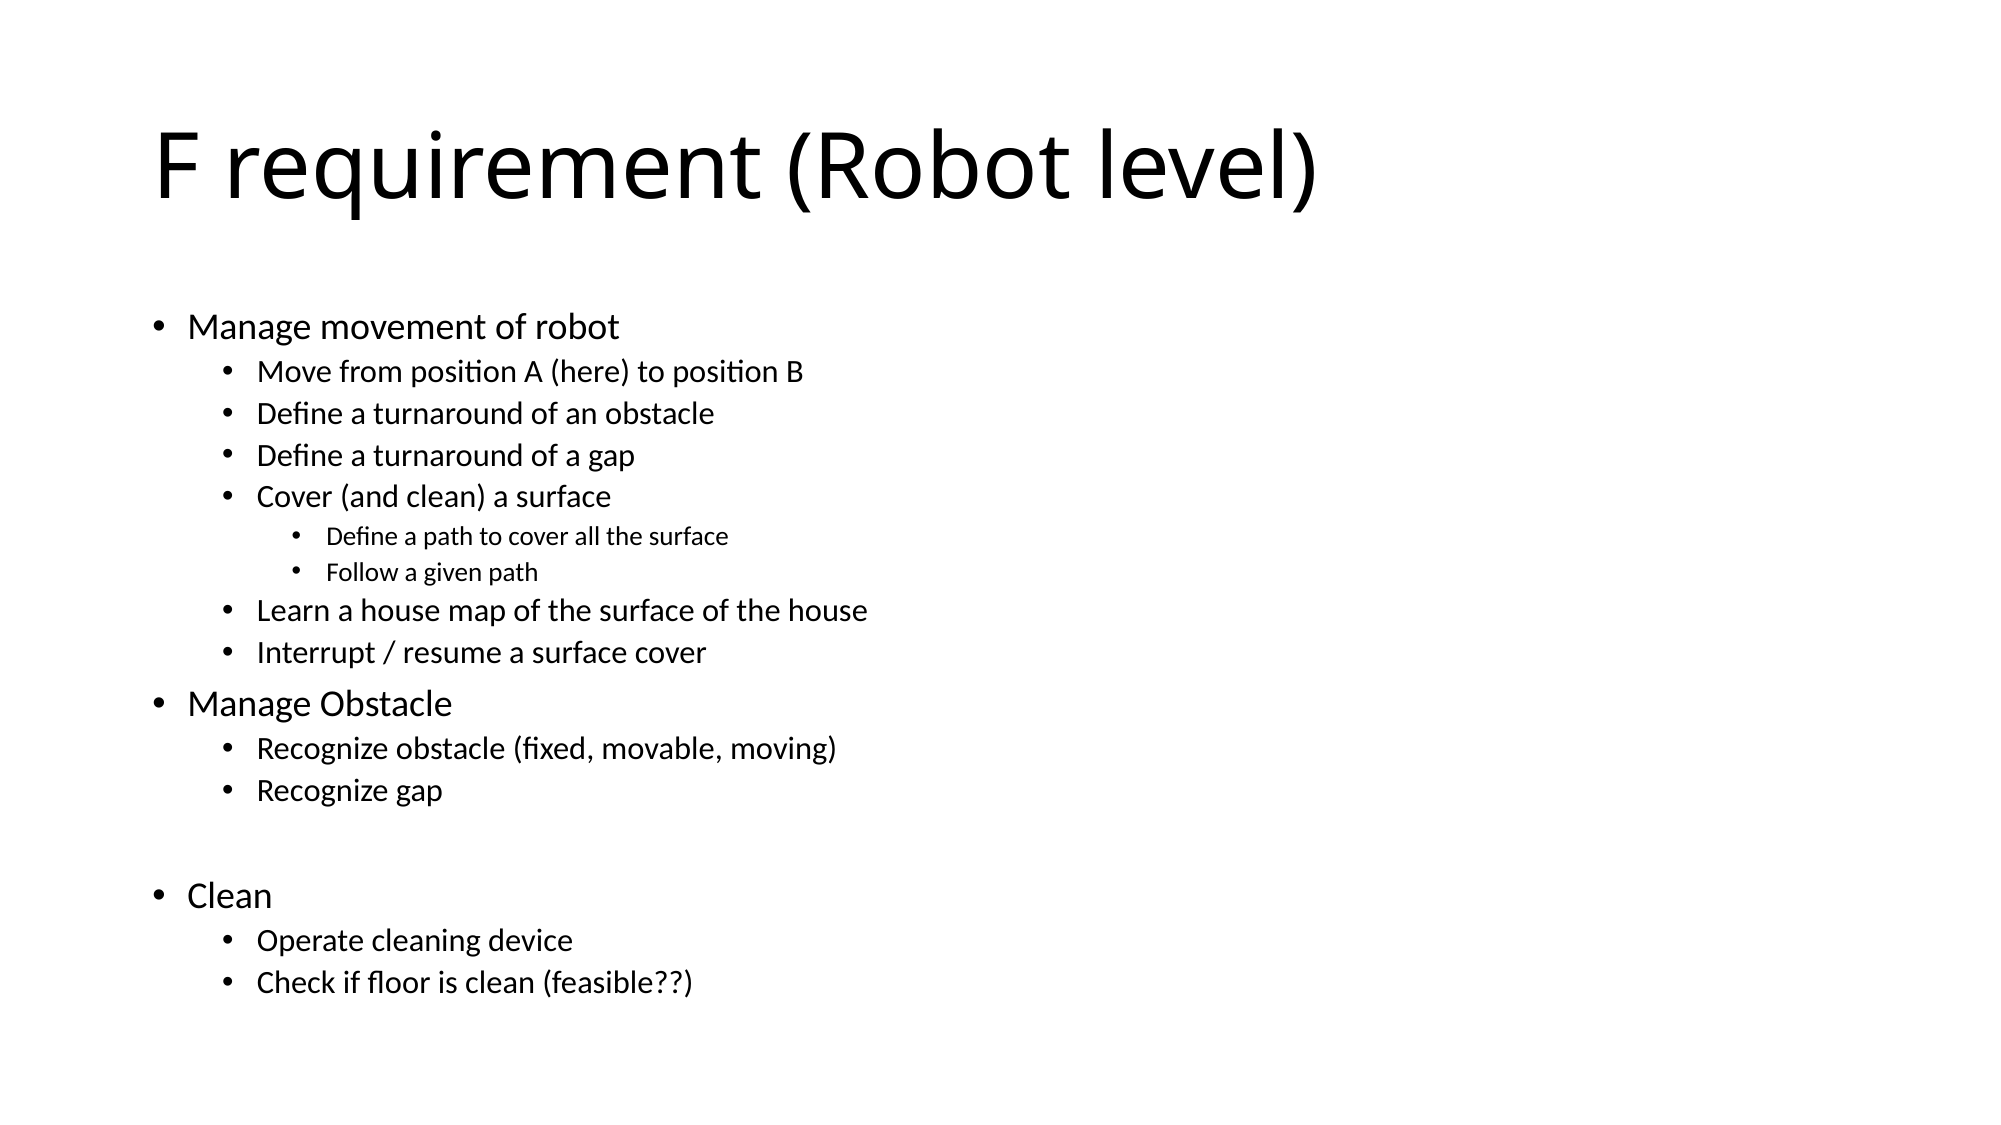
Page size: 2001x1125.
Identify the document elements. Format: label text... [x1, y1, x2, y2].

title F requirement (Robot level) [137, 59, 1863, 278]
list Manage movement of robot Move from position A (here) to position B Define a turnaround of an obstacle Define a turnaround of a gap Cover (and clean) a surface Define a path to cover all the surface Follow a given path Learn a house map of the surface of the house Interrupt / resume a surface cover Manage Obstacle Recognize obstacle (fixed, movable, moving) Recognize gap Clean Operate cleaning device Check if floor is clean (feasible??) [137, 299, 1863, 1014]
